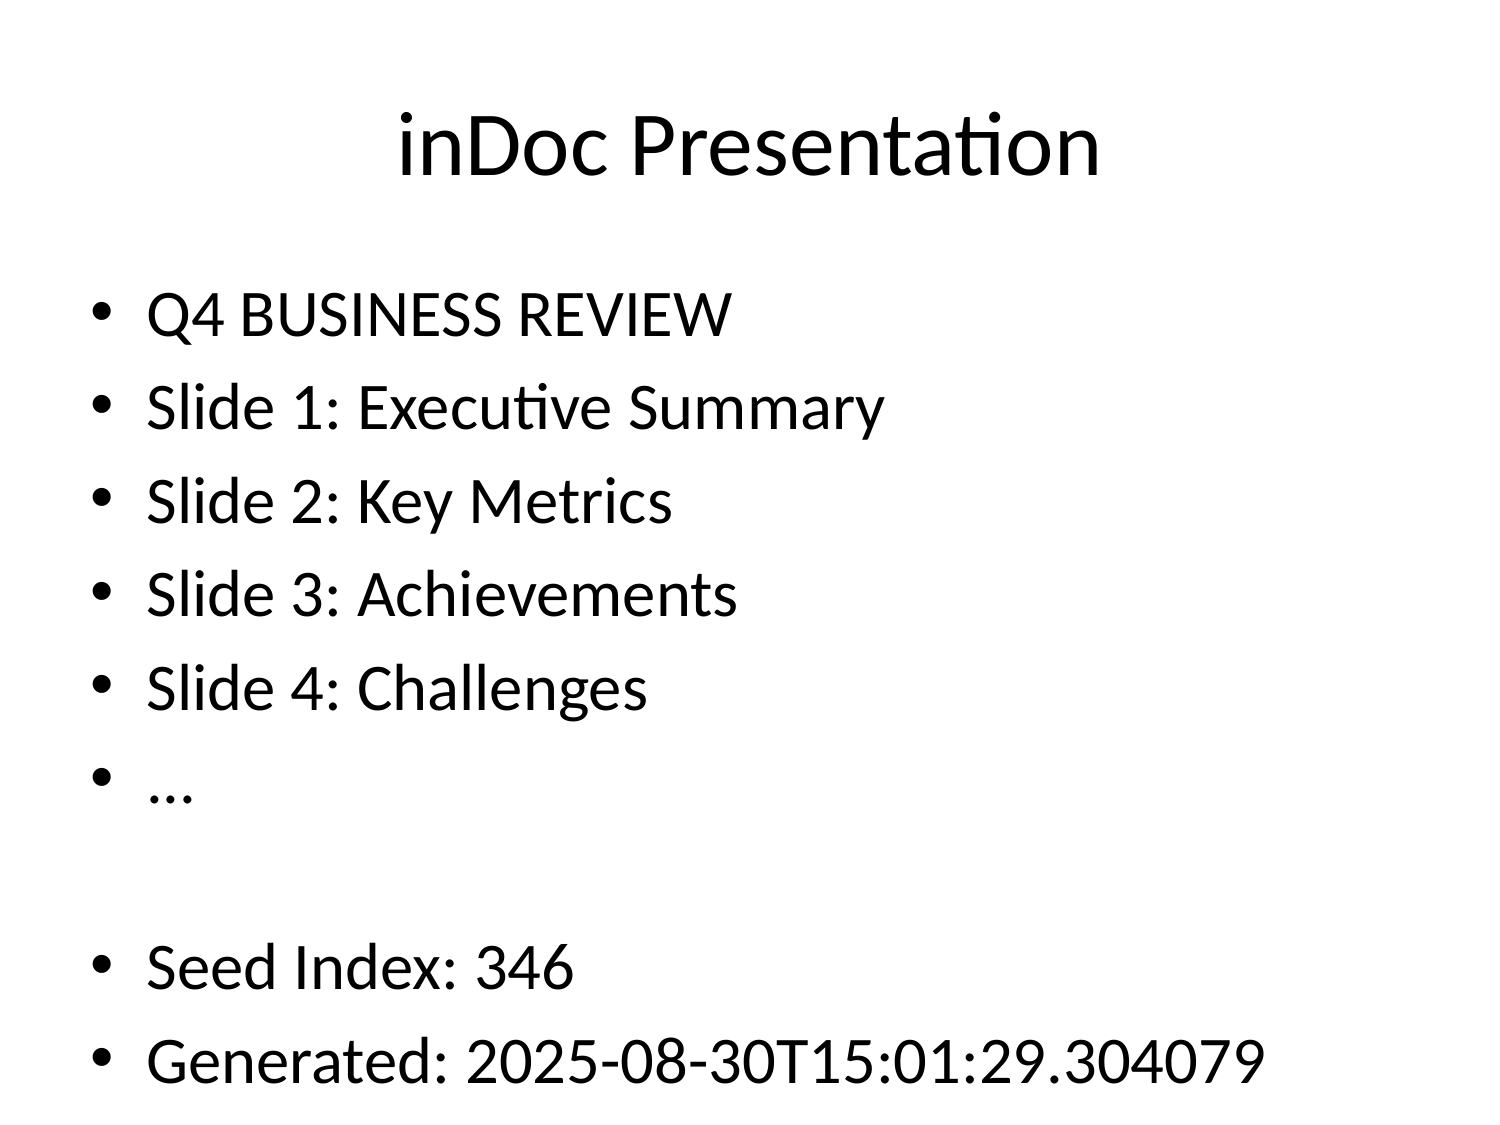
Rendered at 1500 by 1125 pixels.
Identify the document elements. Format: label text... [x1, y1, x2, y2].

list Q4 BUSINESS REVIEW Slide 1: Executive Summary Slide 2: Key Metrics Slide 3: Achievements Slide 4: Challenges ... Seed Index: 346 Generated: 2025-08-30T15:01:29.304079 [75, 262, 1425, 1005]
title inDoc Presentation [75, 45, 1425, 233]
